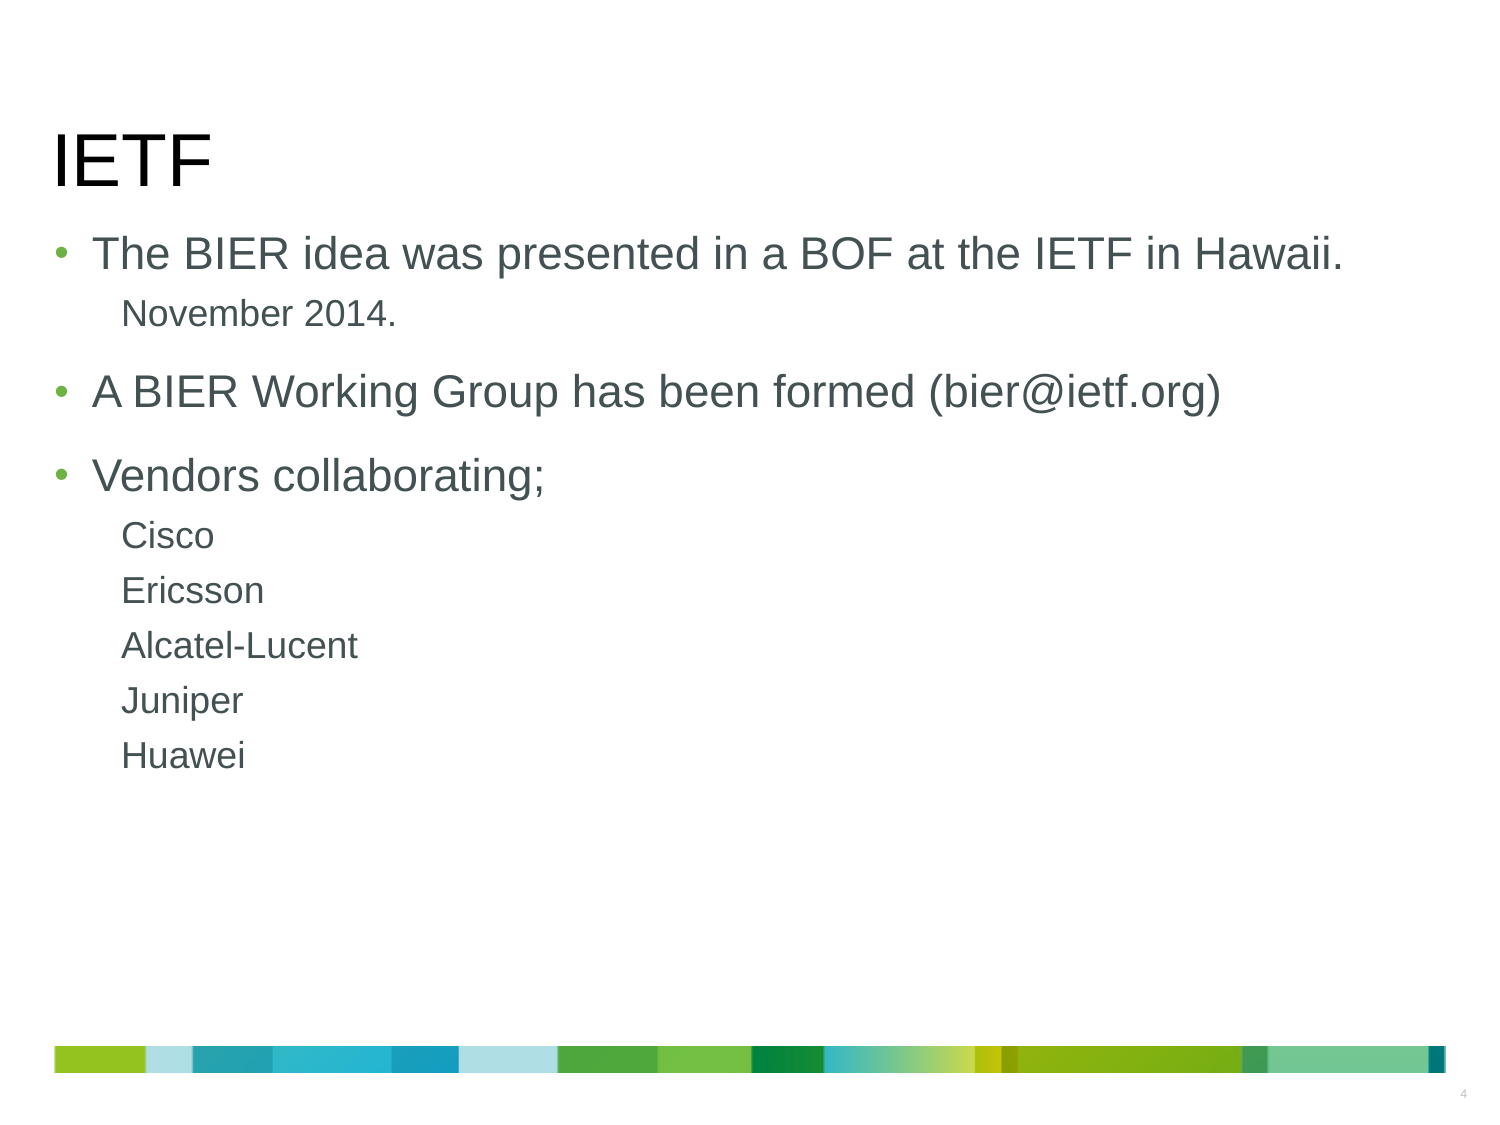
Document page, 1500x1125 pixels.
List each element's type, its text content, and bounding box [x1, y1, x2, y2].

title IETF [37, 70, 1447, 209]
picture [54, 1046, 1446, 1073]
list The BIER idea was presented in a BOF at the IETF in Hawaii. November 2014. A BIER Working Group has been formed (bier@ietf.org) Vendors collaborating; Cisco Ericsson Alcatel-Lucent Juniper Huawei [39, 220, 1447, 1035]
